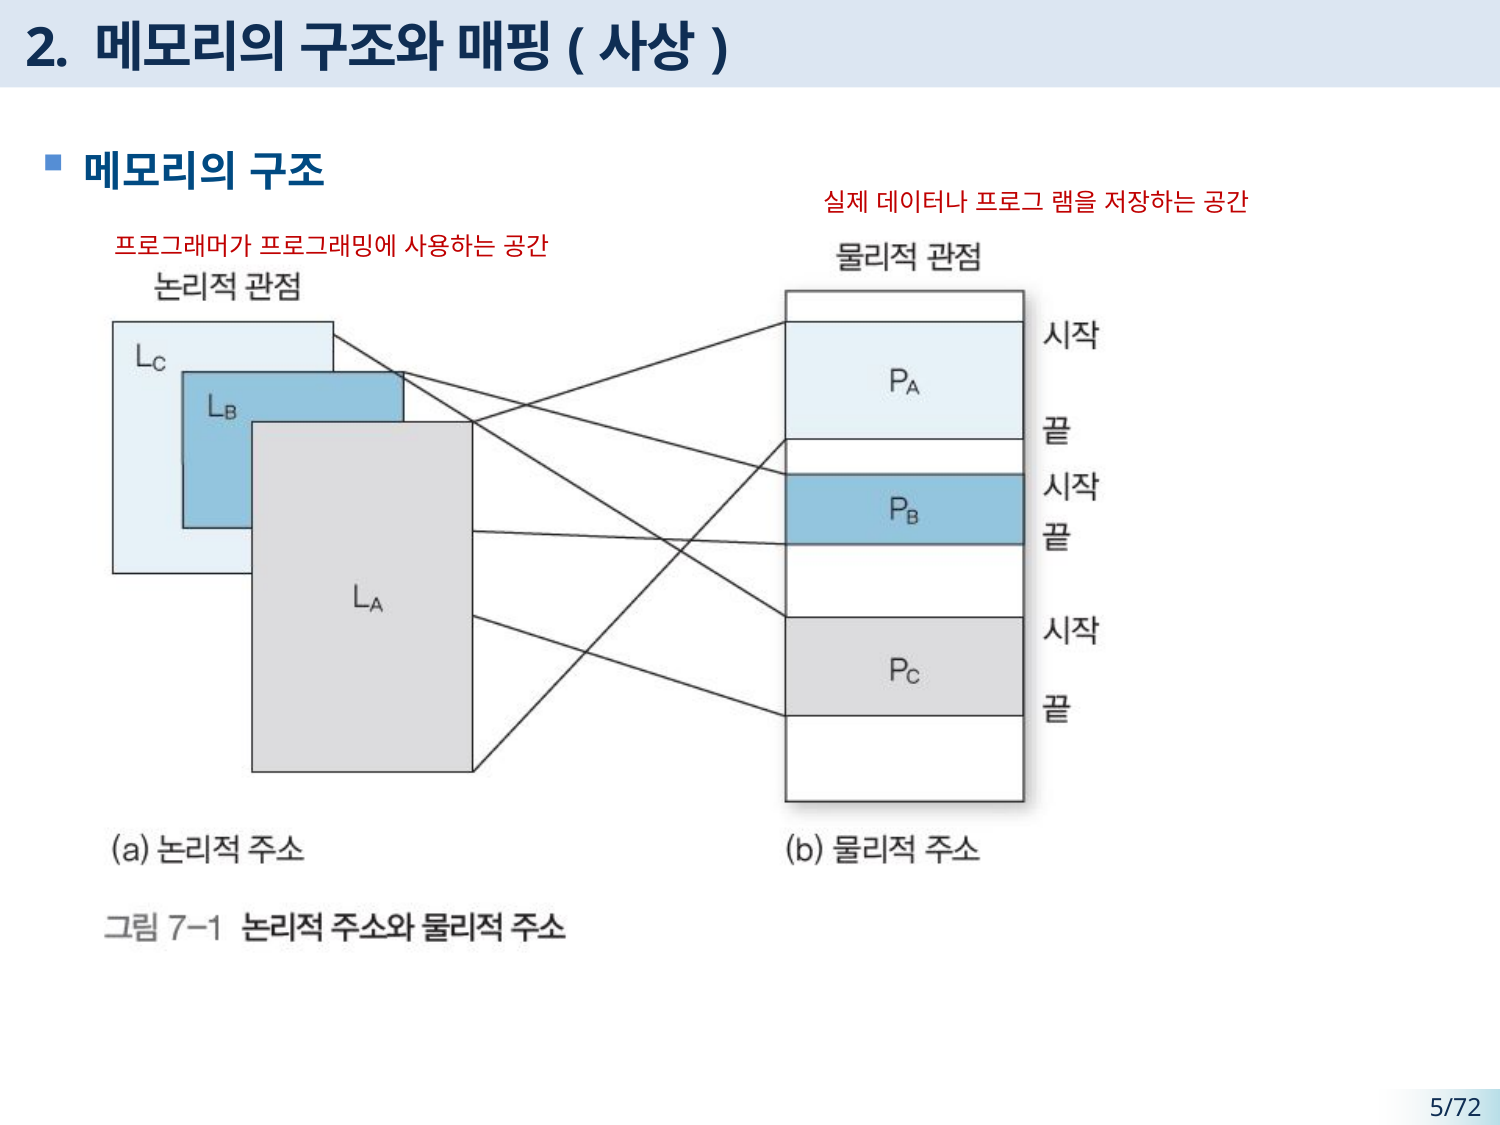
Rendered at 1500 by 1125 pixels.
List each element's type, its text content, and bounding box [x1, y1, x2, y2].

picture [92, 215, 1119, 957]
text_box 실제 데이터나 프로그 램을 저장하는 공간 [809, 178, 1341, 224]
list 메모리의 구조 [10, 126, 1481, 1057]
title 2. 메모리의 구조와 매핑(사상) [10, 5, 1500, 84]
